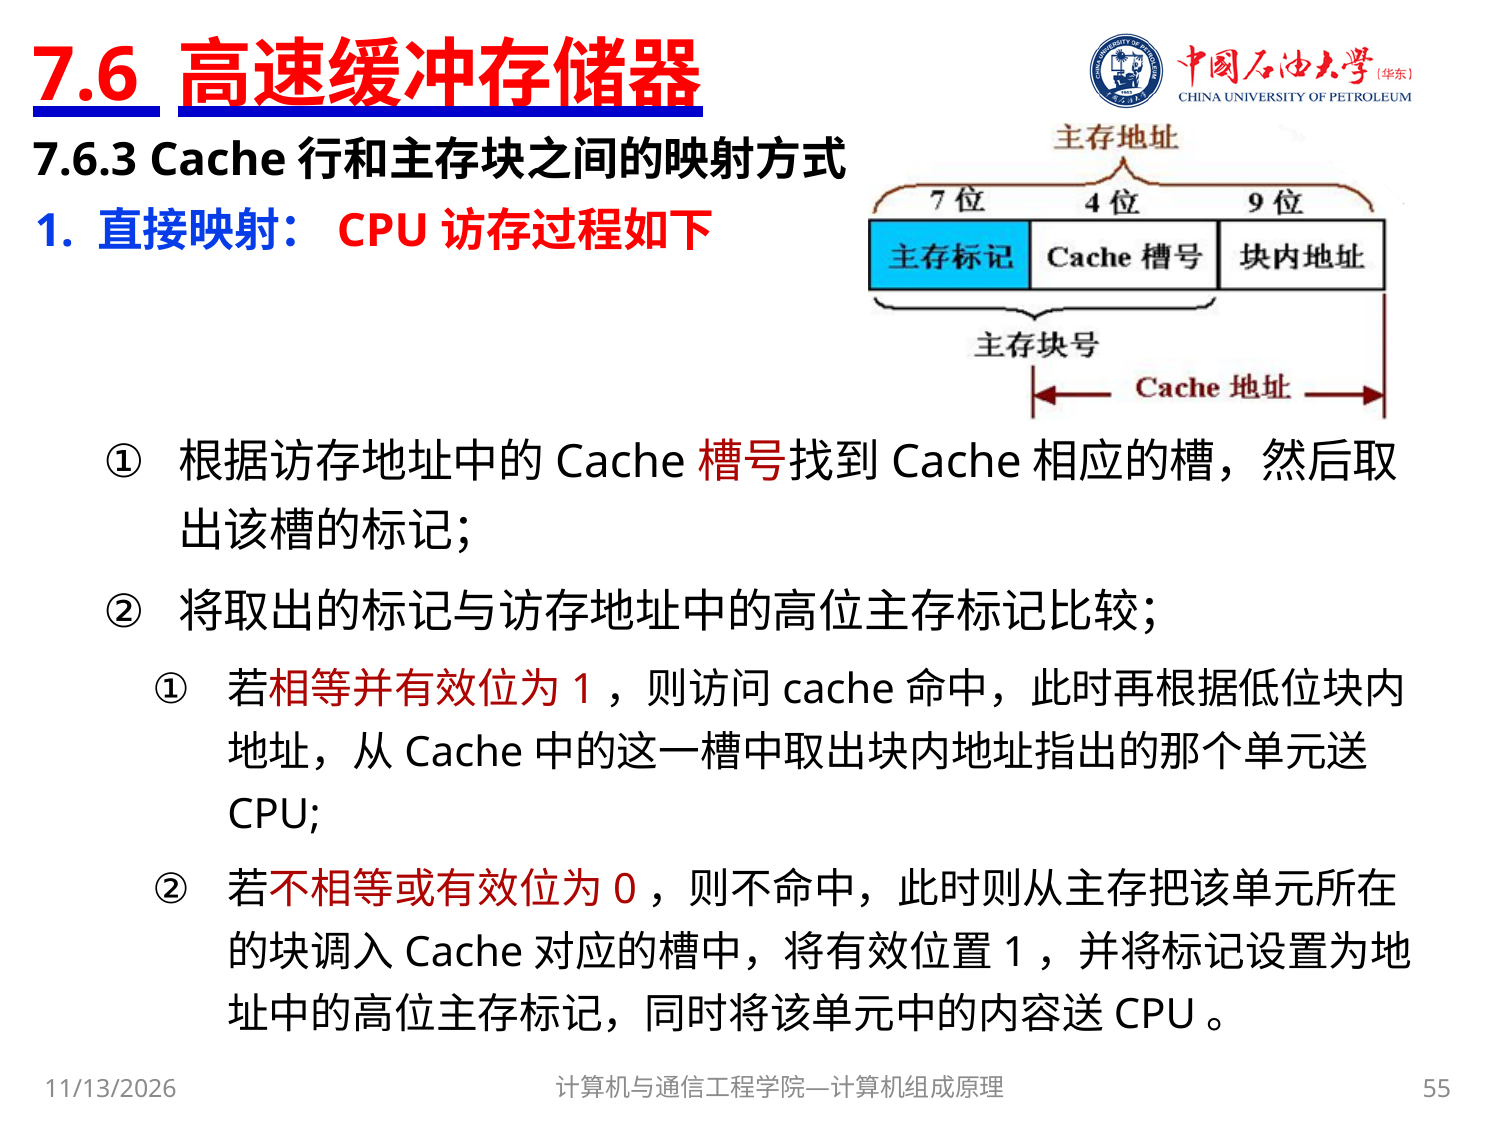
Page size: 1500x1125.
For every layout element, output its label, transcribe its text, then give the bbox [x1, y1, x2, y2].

list 7.6.3 Cache行和主存块之间的映射方式 [17, 121, 1471, 1057]
title 7.6 高速缓冲存储器 [17, 7, 1471, 121]
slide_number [29, 1059, 380, 1119]
text_box 根据访存地址中的Cache槽号找到Cache相应的槽，然后取出该槽的标记； 将取出的标记与访存地址中的高位主存标记比较； 若相等并有效位为1，则访问cache命中，此时再根据低位块内地址，从Cache中的这一槽中取出块内地址指出的那个单元送CPU; 若不相等或有效位为0，则不命中，此时则从主存把该单元所在的块调入Cache对应的槽中，将有效位置1，并将标记设置为地址中的高位主存标记，同时将该单元中的内容送CPU。 [88, 410, 1436, 1045]
picture [867, 123, 1417, 421]
text_box 1. 直接映射：CPU访存过程如下 [20, 192, 833, 263]
slide_number 55 [1116, 1059, 1467, 1119]
footer 计算机与通信工程学院—计算机组成原理 [501, 1056, 1059, 1117]
